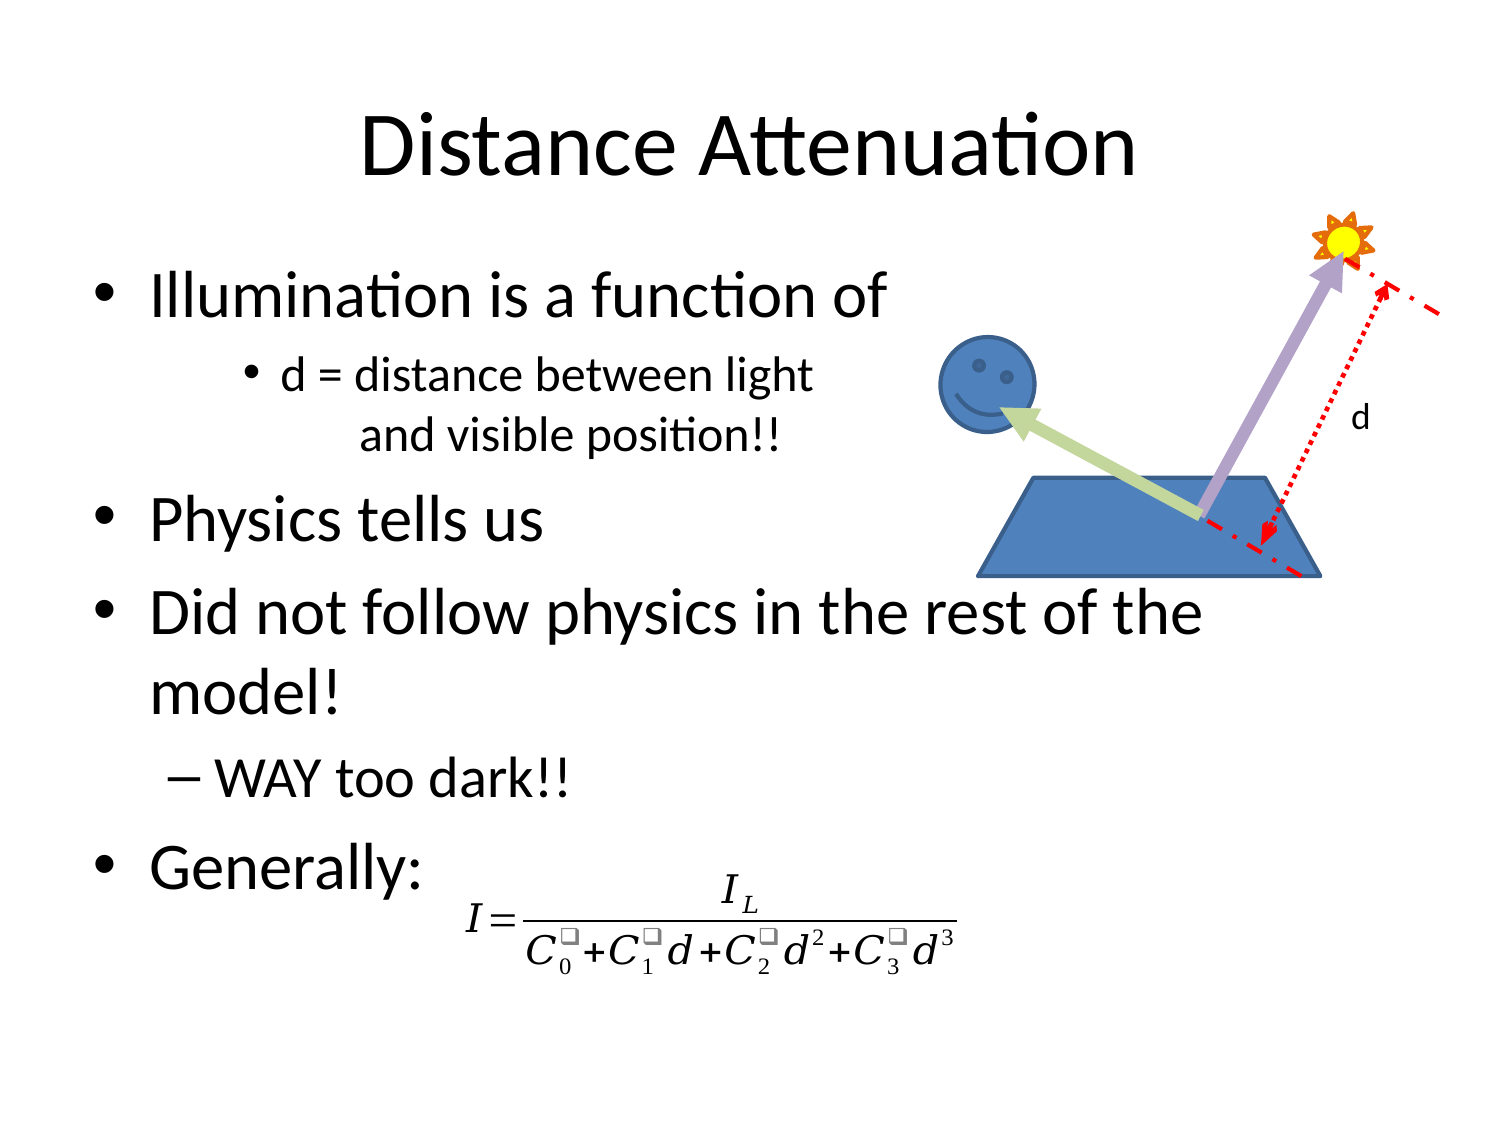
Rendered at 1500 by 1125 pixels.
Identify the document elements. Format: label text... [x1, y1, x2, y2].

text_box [940, 212, 1440, 577]
title Distance Attenuation [75, 45, 1425, 233]
